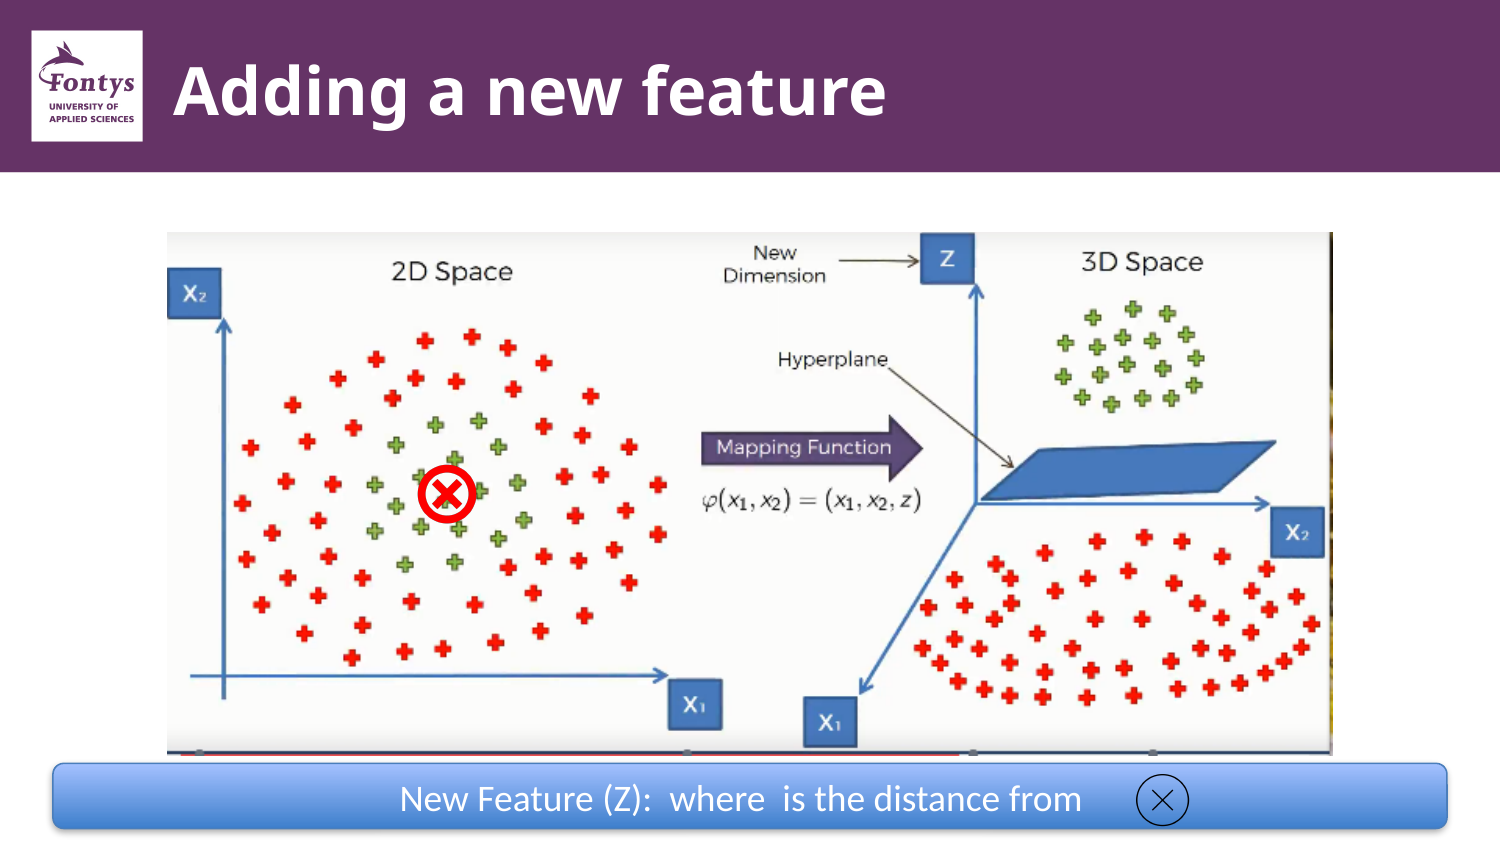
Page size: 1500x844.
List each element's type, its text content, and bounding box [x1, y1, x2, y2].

title Adding a new feature [158, 18, 1425, 160]
picture [0, 0, 1500, 844]
